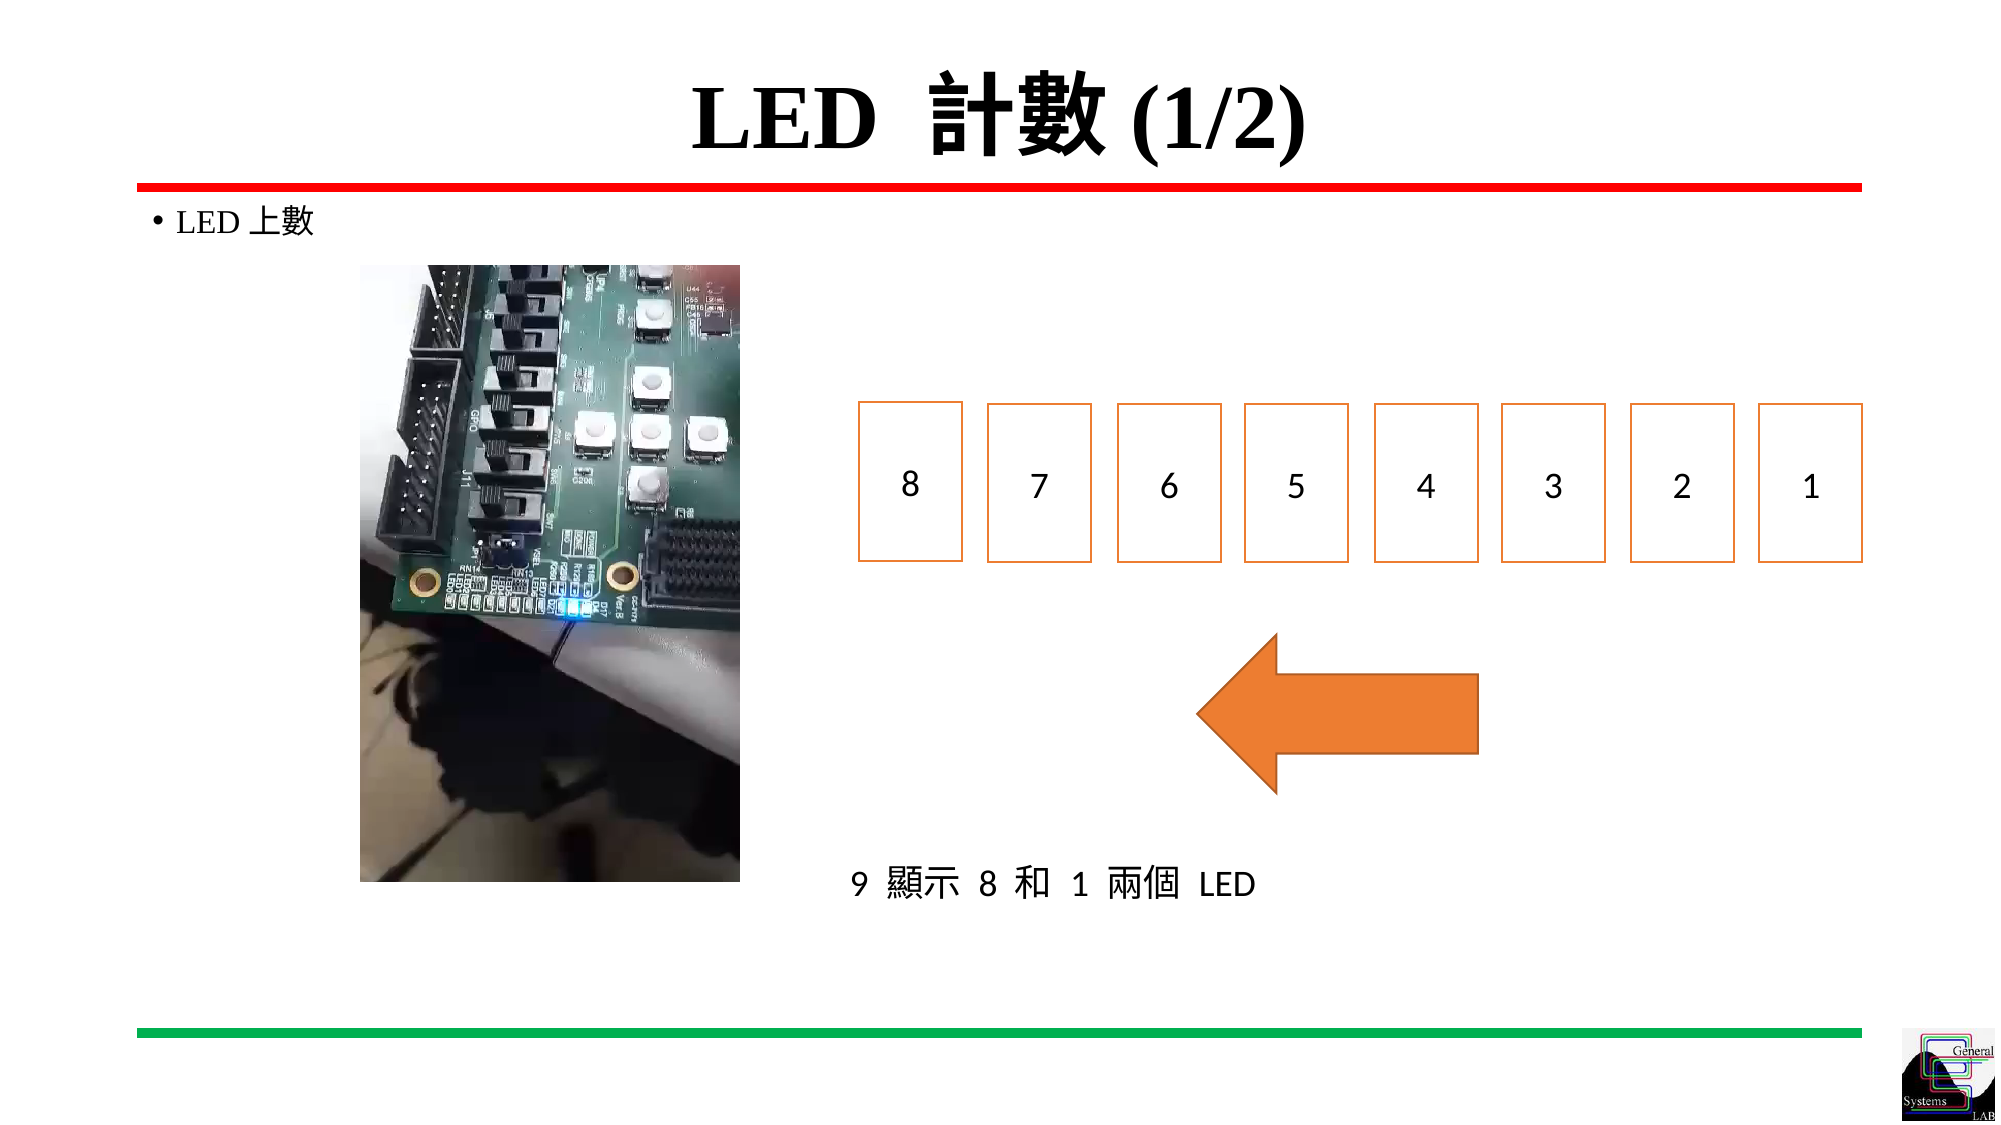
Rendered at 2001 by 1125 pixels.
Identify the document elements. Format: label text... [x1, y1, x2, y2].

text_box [359, 264, 741, 883]
text_box 7 [987, 403, 1092, 563]
text_box 3 [1501, 403, 1606, 563]
text_box 8 [858, 401, 963, 562]
title LED 計數(1/2) [137, 59, 1863, 178]
picture [1902, 1028, 1995, 1121]
text_box 9 顯示 8 和 1 兩個 LED [834, 851, 1271, 912]
text_box 2 [1630, 403, 1735, 563]
text_box 6 [1117, 403, 1222, 563]
list LED上數 [137, 197, 1863, 1024]
text_box 1 [1758, 403, 1863, 563]
text_box [1195, 632, 1479, 796]
text_box 4 [1374, 403, 1479, 563]
text_box 5 [1244, 403, 1349, 563]
